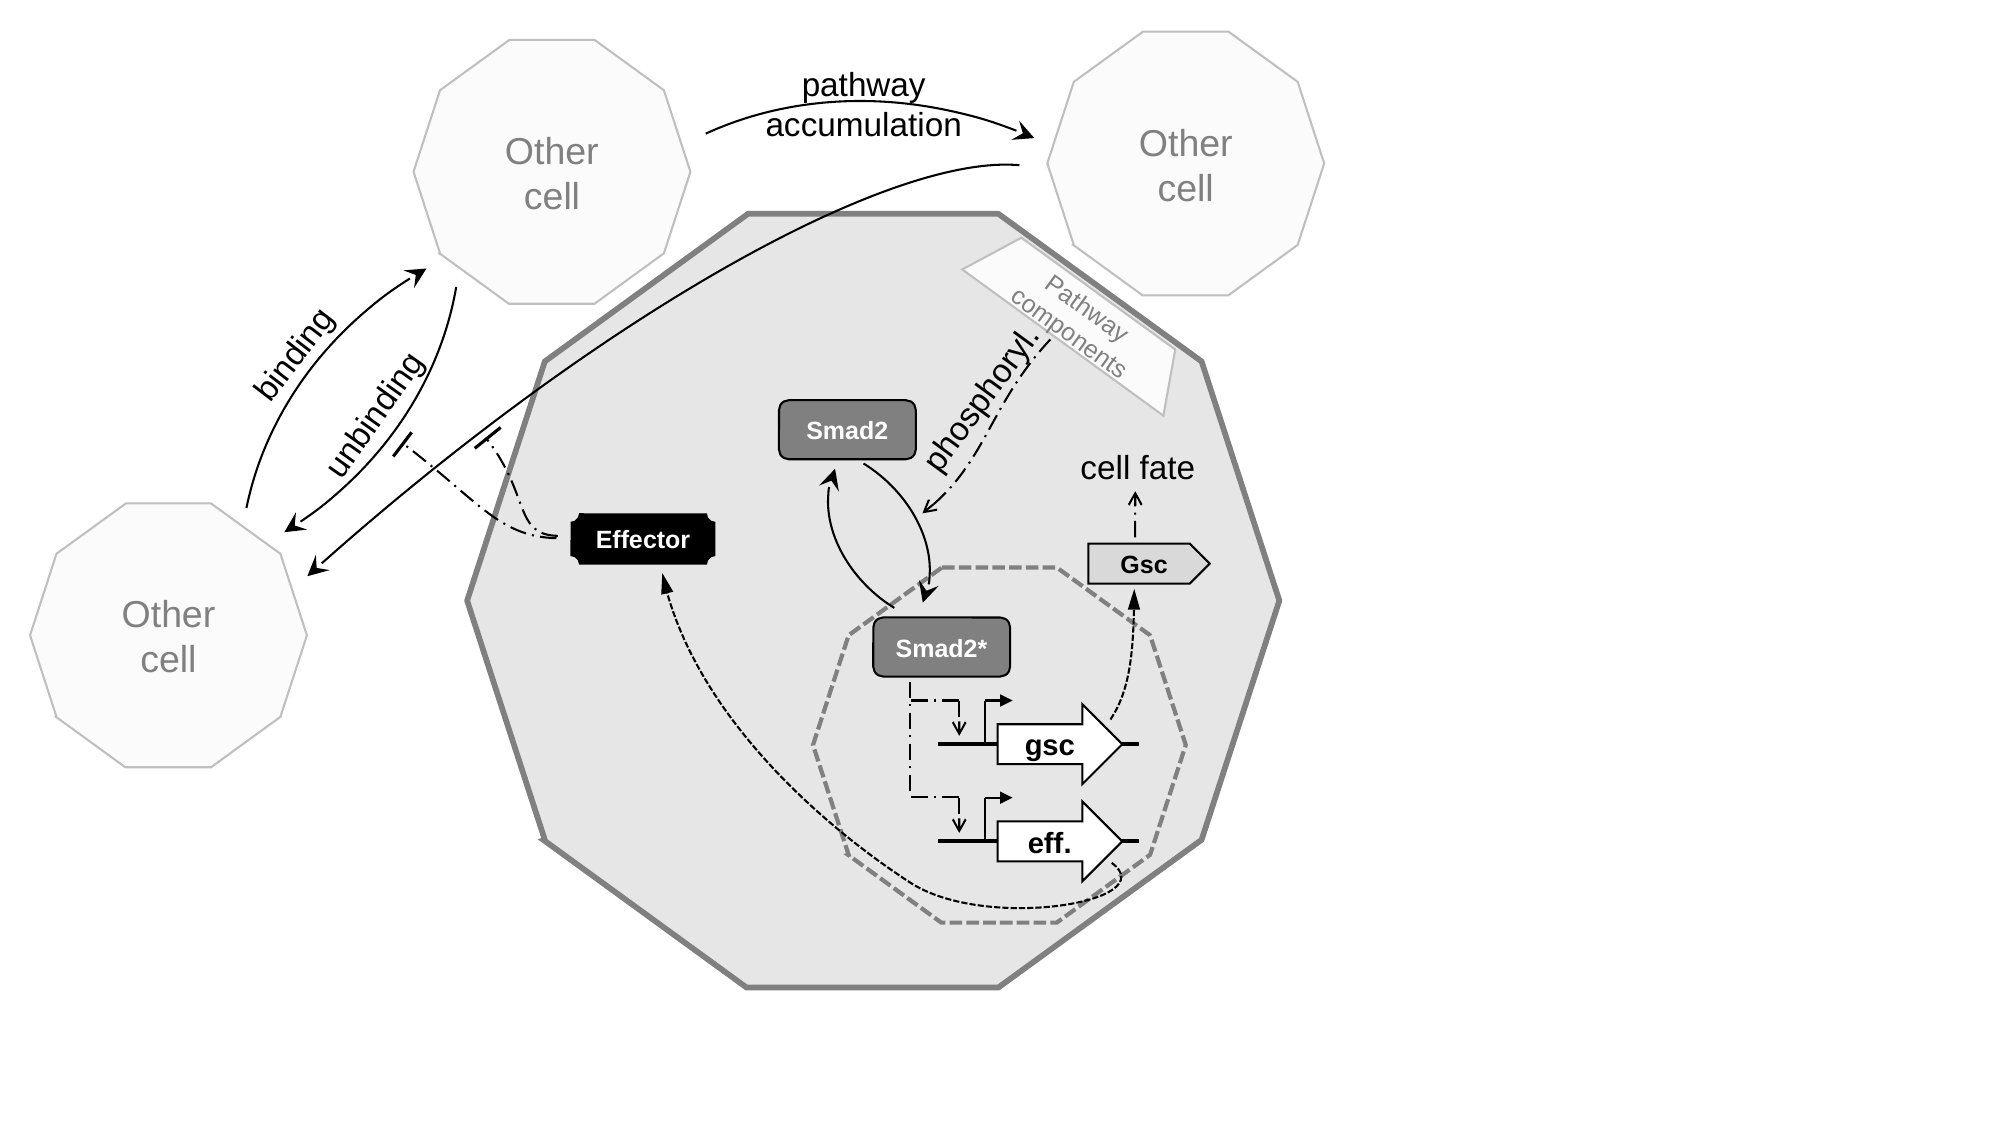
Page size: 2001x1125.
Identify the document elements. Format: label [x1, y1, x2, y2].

text_box [0, 0, 1337, 988]
